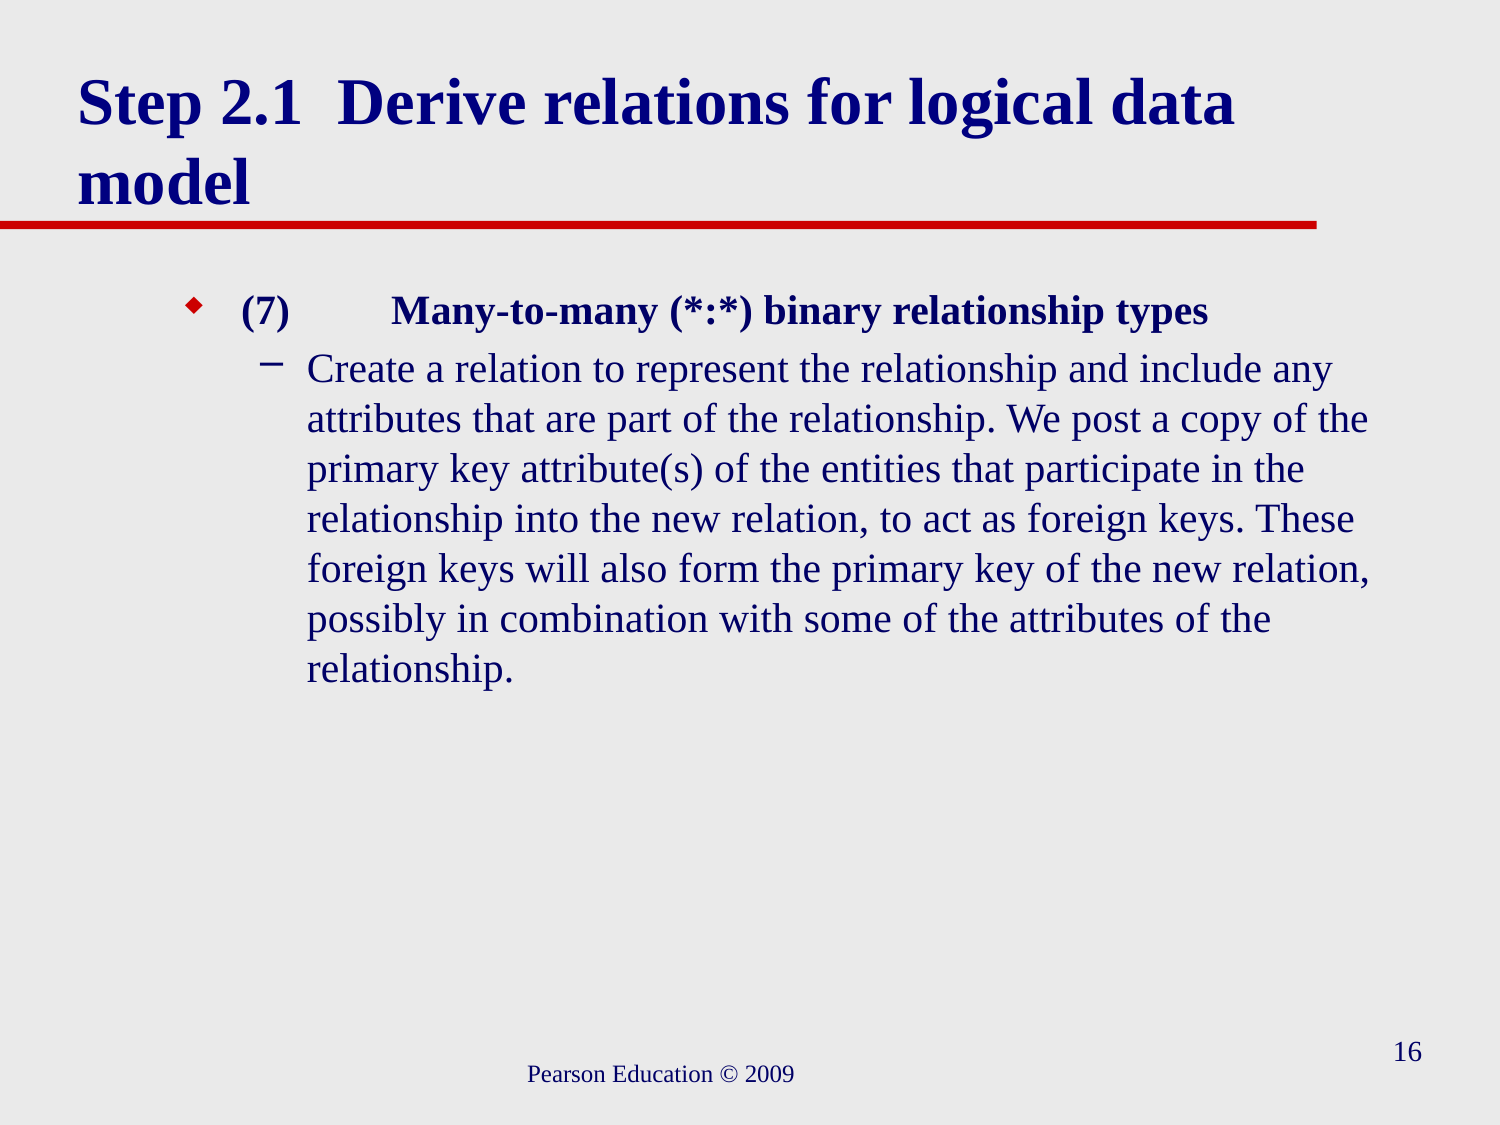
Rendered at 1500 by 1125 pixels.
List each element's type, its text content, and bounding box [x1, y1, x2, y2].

text_box Pearson Education © 2009 [512, 1050, 1038, 1095]
title Step 2.1 Derive relations for logical data model [62, 43, 1338, 225]
list (7) Many-to-many (*:*) binary relationship types Create a relation to represent the relationship and include any attributes that are part of the relationship. We post a copy of the primary key attribute(s) of the entities that participate in the relationship into the new relation, to act as foreign keys. These foreign keys will also form the primary key of the new relation, possibly in combination with some of the attributes of the relationship. [169, 275, 1438, 950]
slide_number 16 [1125, 1012, 1438, 1088]
